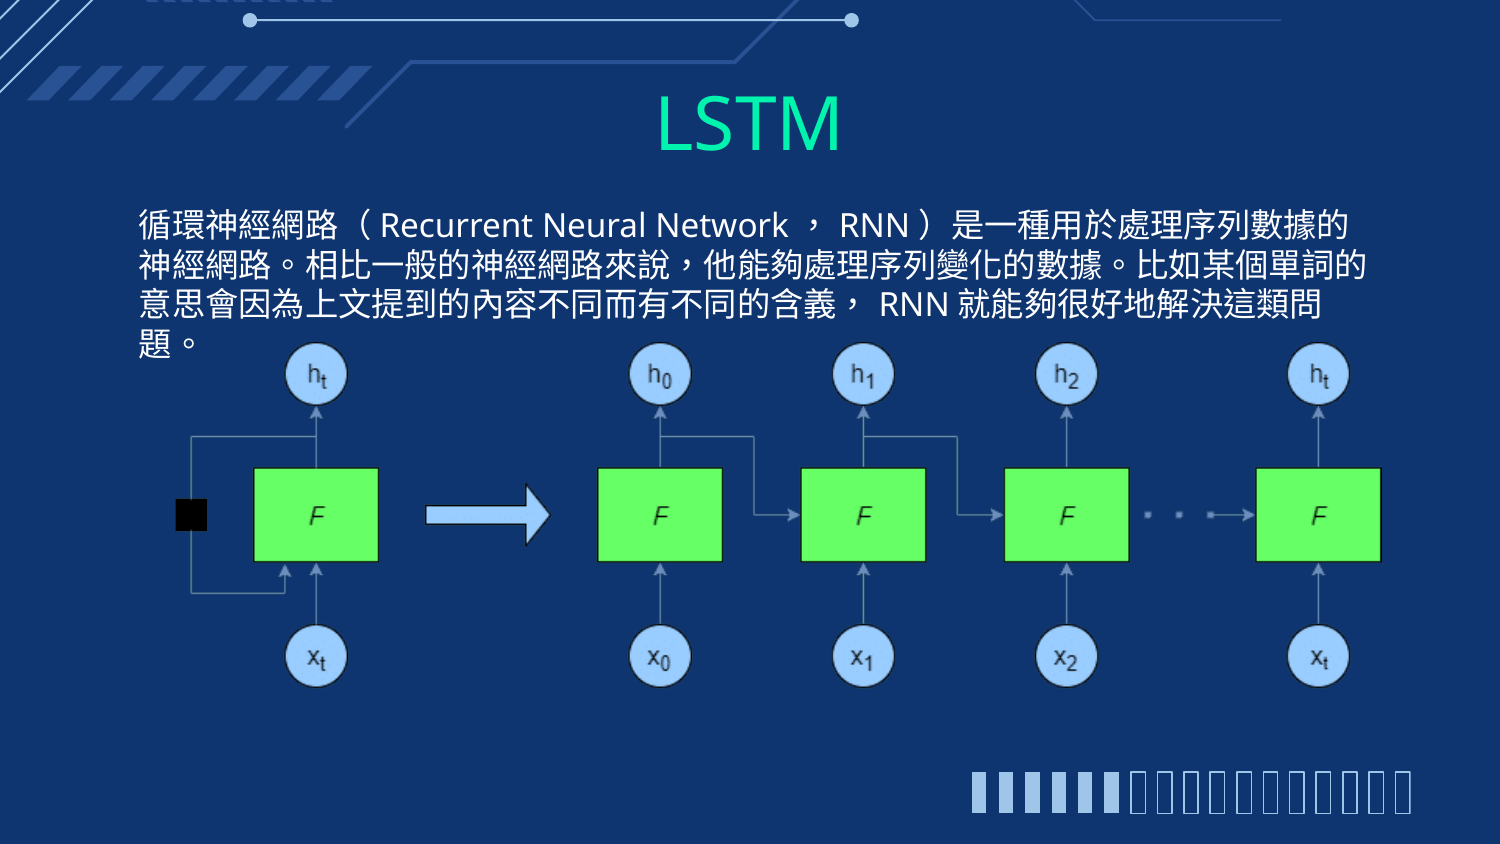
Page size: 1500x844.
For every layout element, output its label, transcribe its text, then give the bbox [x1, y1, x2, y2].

title LSTM [118, 75, 1382, 156]
picture [175, 342, 1383, 702]
list 循環神經網路（Recurrent Neural Network，RNN）是一種用於處理序列數據的神經網路。相比一般的神經網路來說，他能夠處理序列變化的數據。比如某個單詞的意思會因為上文提到的內容不同而有不同的含義，RNN就能夠很好地解決這類問題。 [118, 203, 1382, 750]
